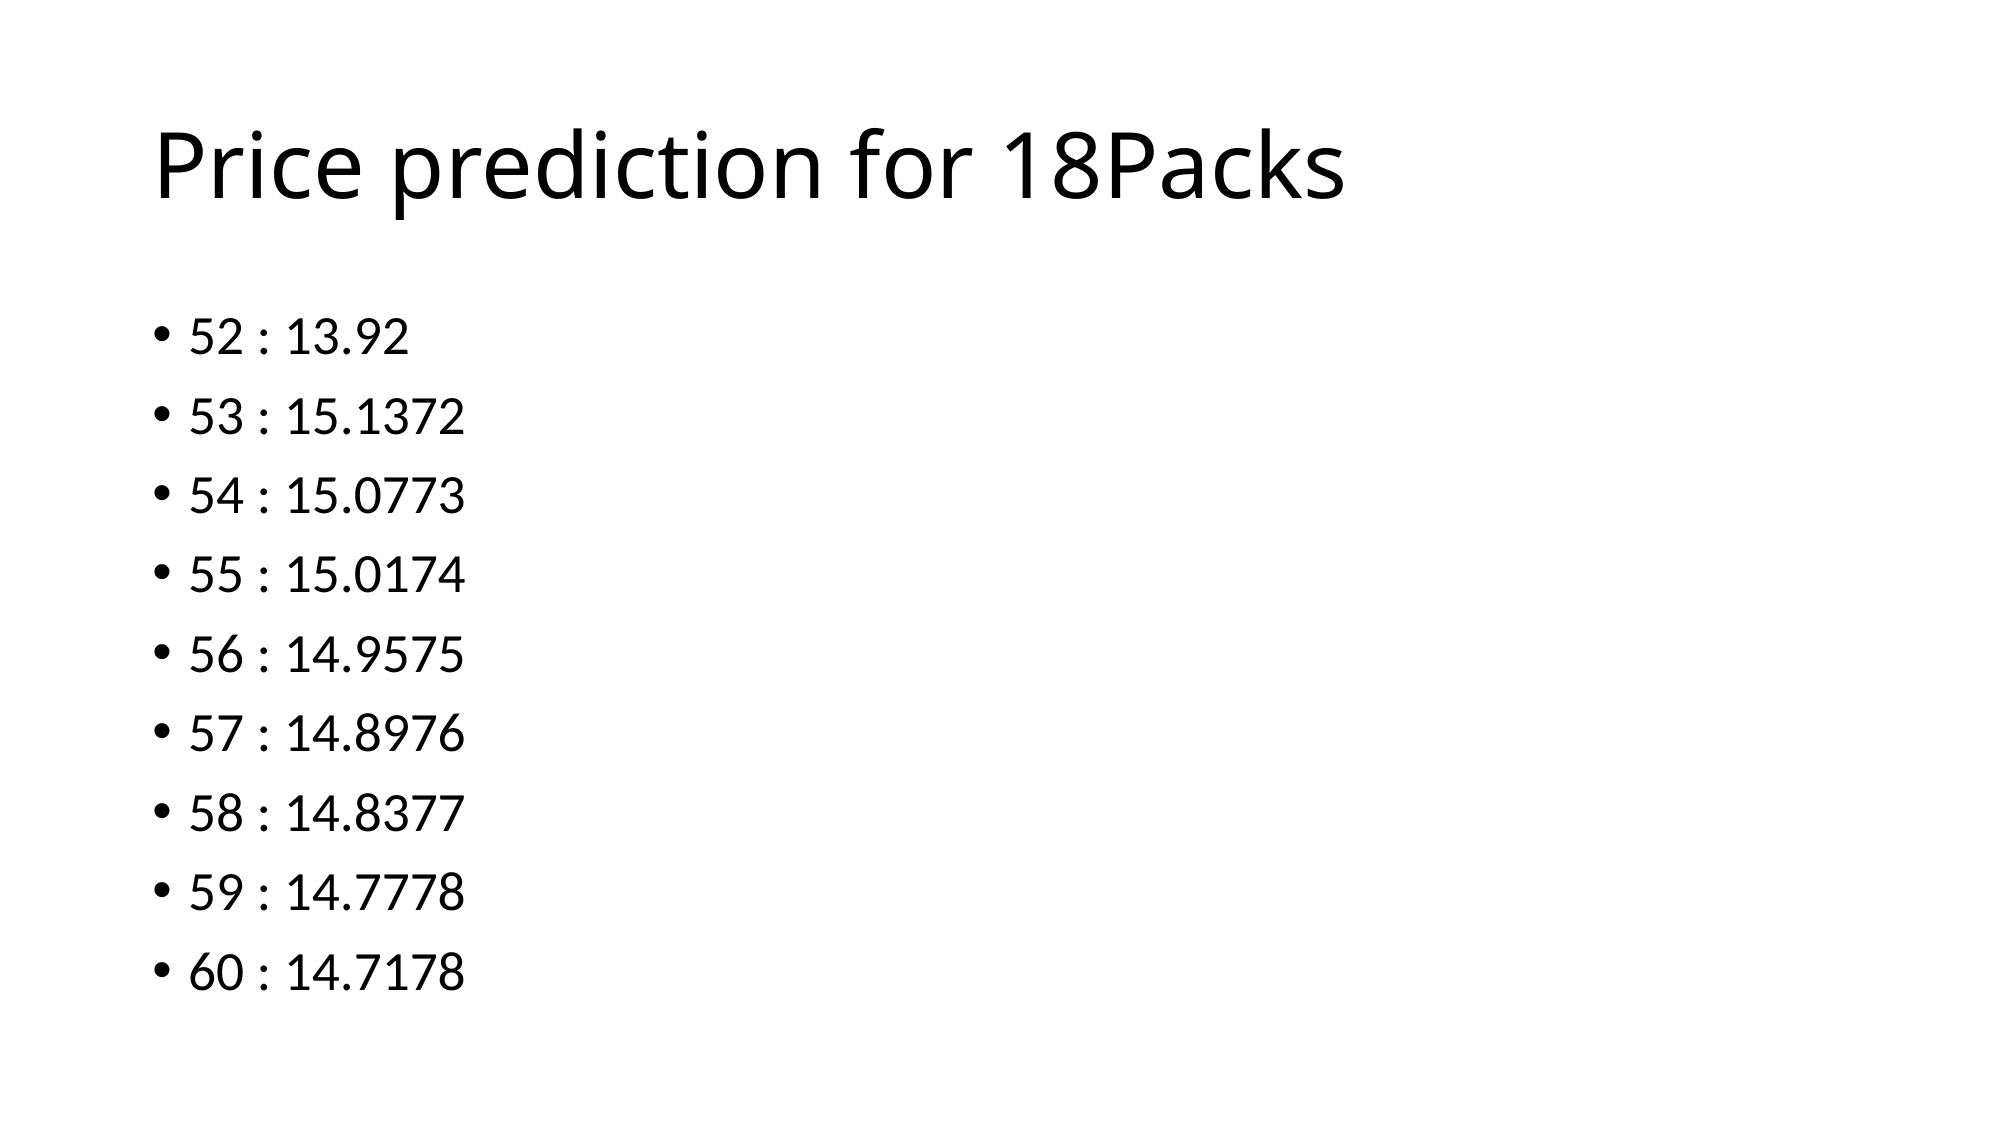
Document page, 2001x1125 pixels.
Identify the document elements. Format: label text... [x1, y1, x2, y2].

list 52 : 13.92 53 : 15.1372 54 : 15.0773 55 : 15.0174 56 : 14.9575 57 : 14.8976 58 : 14.8377 59 : 14.7778 60 : 14.7178 [137, 299, 1863, 1014]
title Price prediction for 18Packs [137, 59, 1863, 278]
